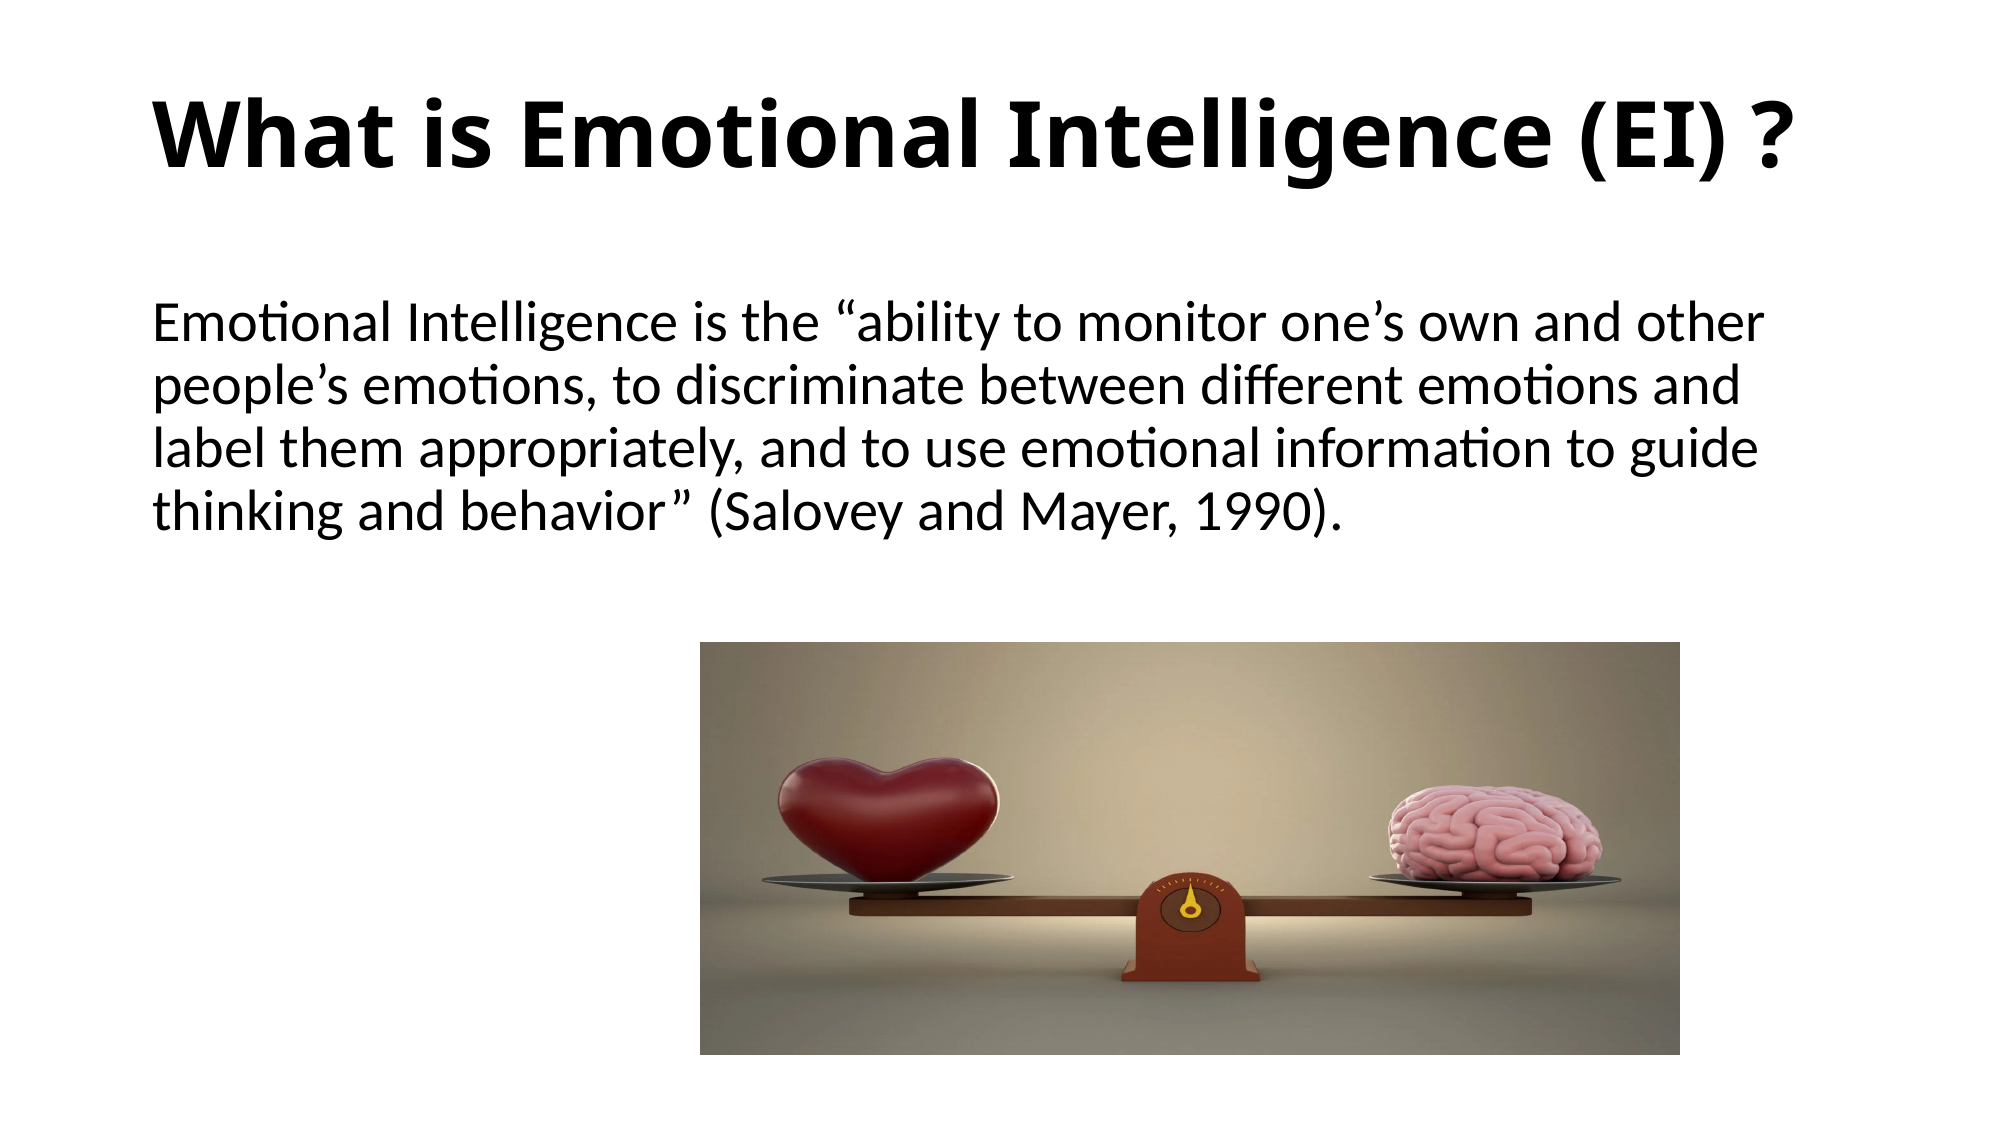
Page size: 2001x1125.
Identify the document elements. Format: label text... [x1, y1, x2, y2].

title What is Emotional Intelligence (EI) ? [137, 59, 1863, 217]
picture [700, 642, 1680, 1055]
list Emotional Intelligence is the “ability to monitor one’s own and other people’s emotions, to discriminate between different emotions and label them appropriately, and to use emotional information to guide thinking and behavior” (Salovey and Mayer, 1990). [137, 283, 1863, 1055]
